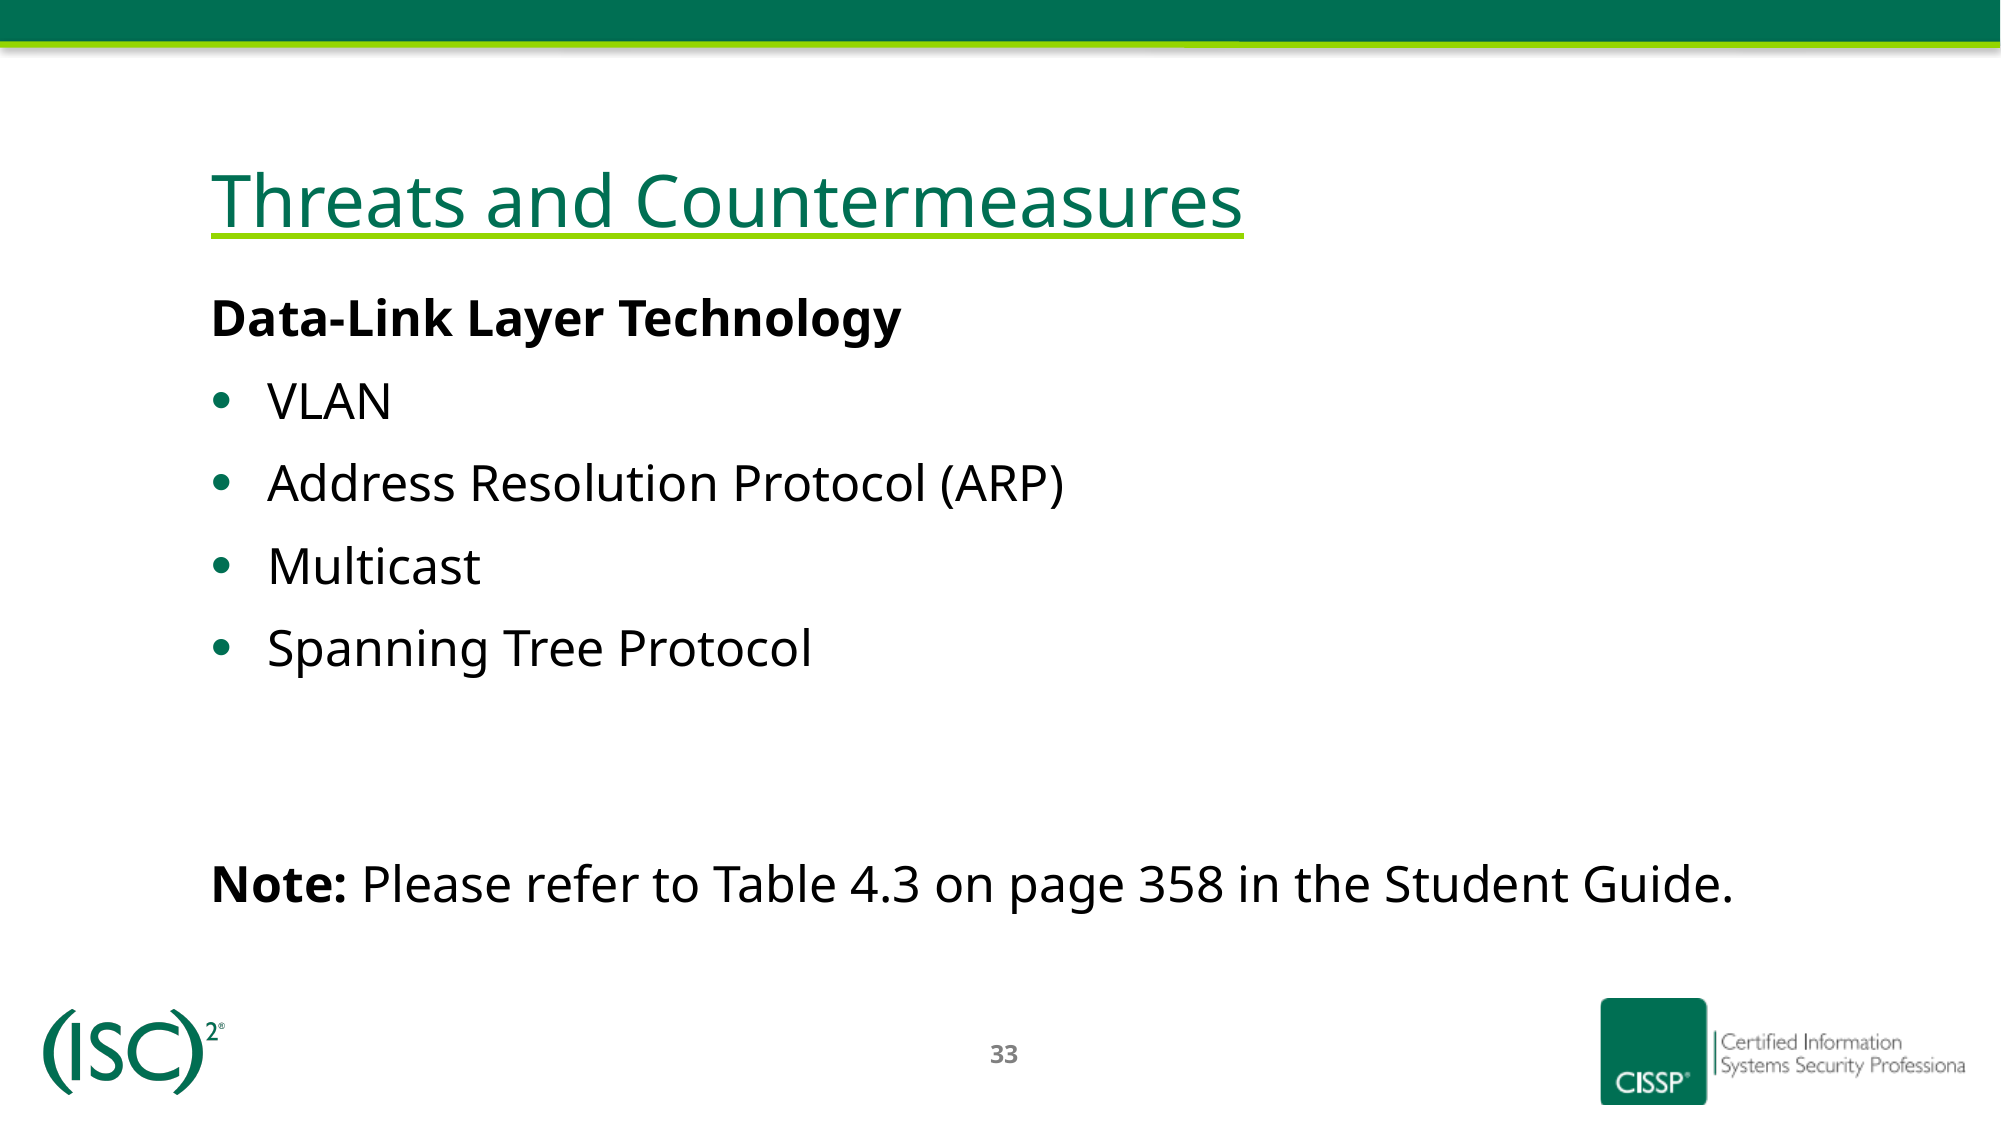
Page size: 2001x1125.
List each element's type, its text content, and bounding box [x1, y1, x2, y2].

text_box Data-Link Layer Technology VLAN Address Resolution Protocol (ARP) Multicast Spanning Tree Protocol [196, 279, 1802, 761]
text_box Note: Please refer to Table 4.3 on page 358 in the Student Guide. [196, 844, 1802, 988]
picture [40, 1005, 228, 1099]
title Threats and Countermeasures [196, 91, 2000, 280]
